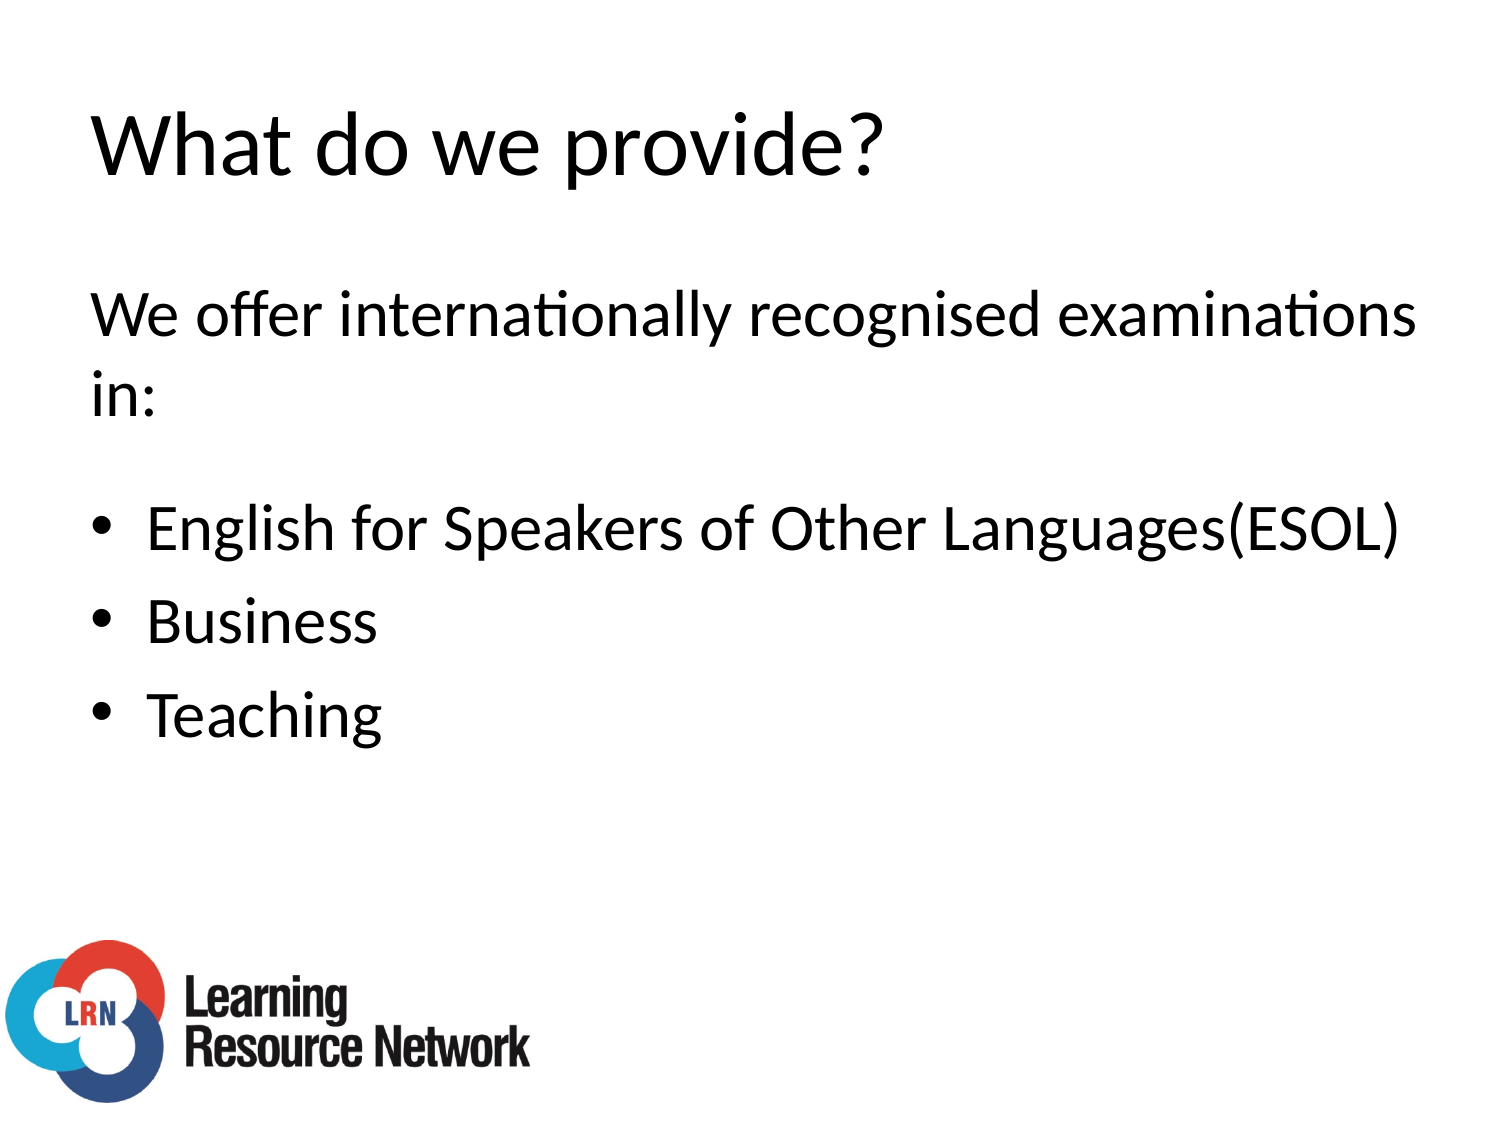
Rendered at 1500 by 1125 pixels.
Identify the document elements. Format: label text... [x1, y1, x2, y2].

title What do we provide? [75, 45, 1425, 233]
picture [5, 940, 530, 1103]
list We offer internationally recognised examinations in: English for Speakers of Other Languages(ESOL) Business Teaching [75, 262, 1471, 1005]
